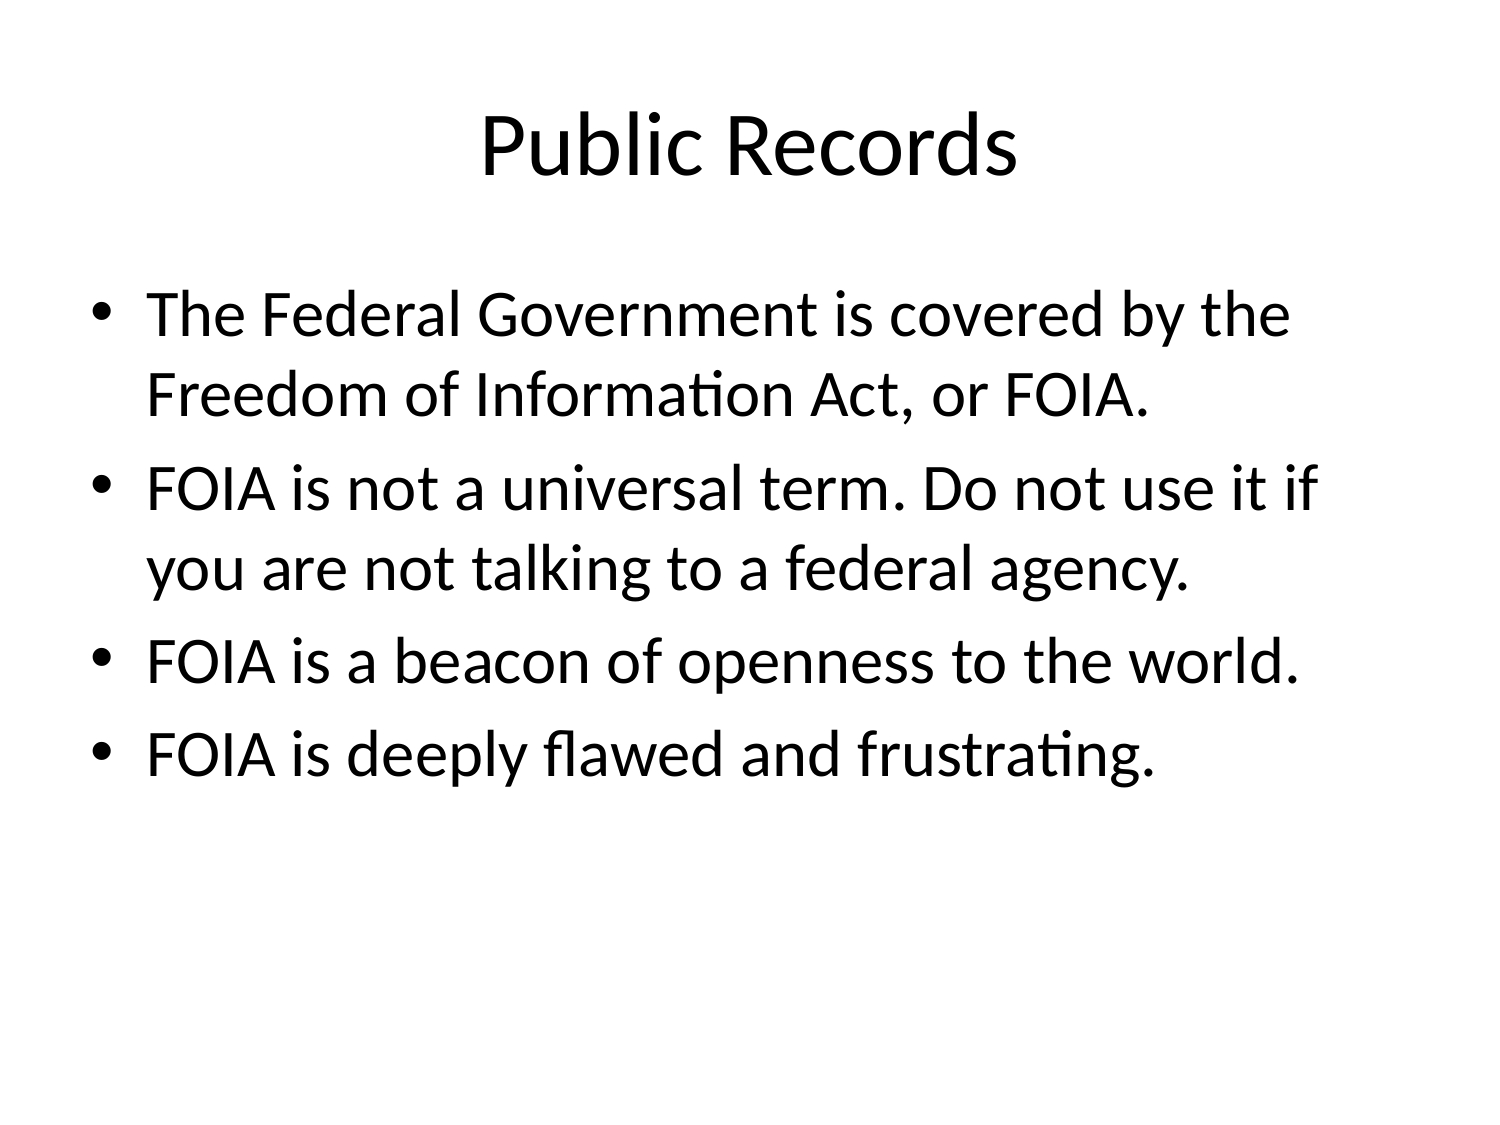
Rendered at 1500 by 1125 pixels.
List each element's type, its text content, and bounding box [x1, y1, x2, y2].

title Public Records [75, 45, 1425, 233]
list The Federal Government is covered by the Freedom of Information Act, or FOIA. FOIA is not a universal term. Do not use it if you are not talking to a federal agency. FOIA is a beacon of openness to the world. FOIA is deeply flawed and frustrating. [75, 262, 1425, 1005]
